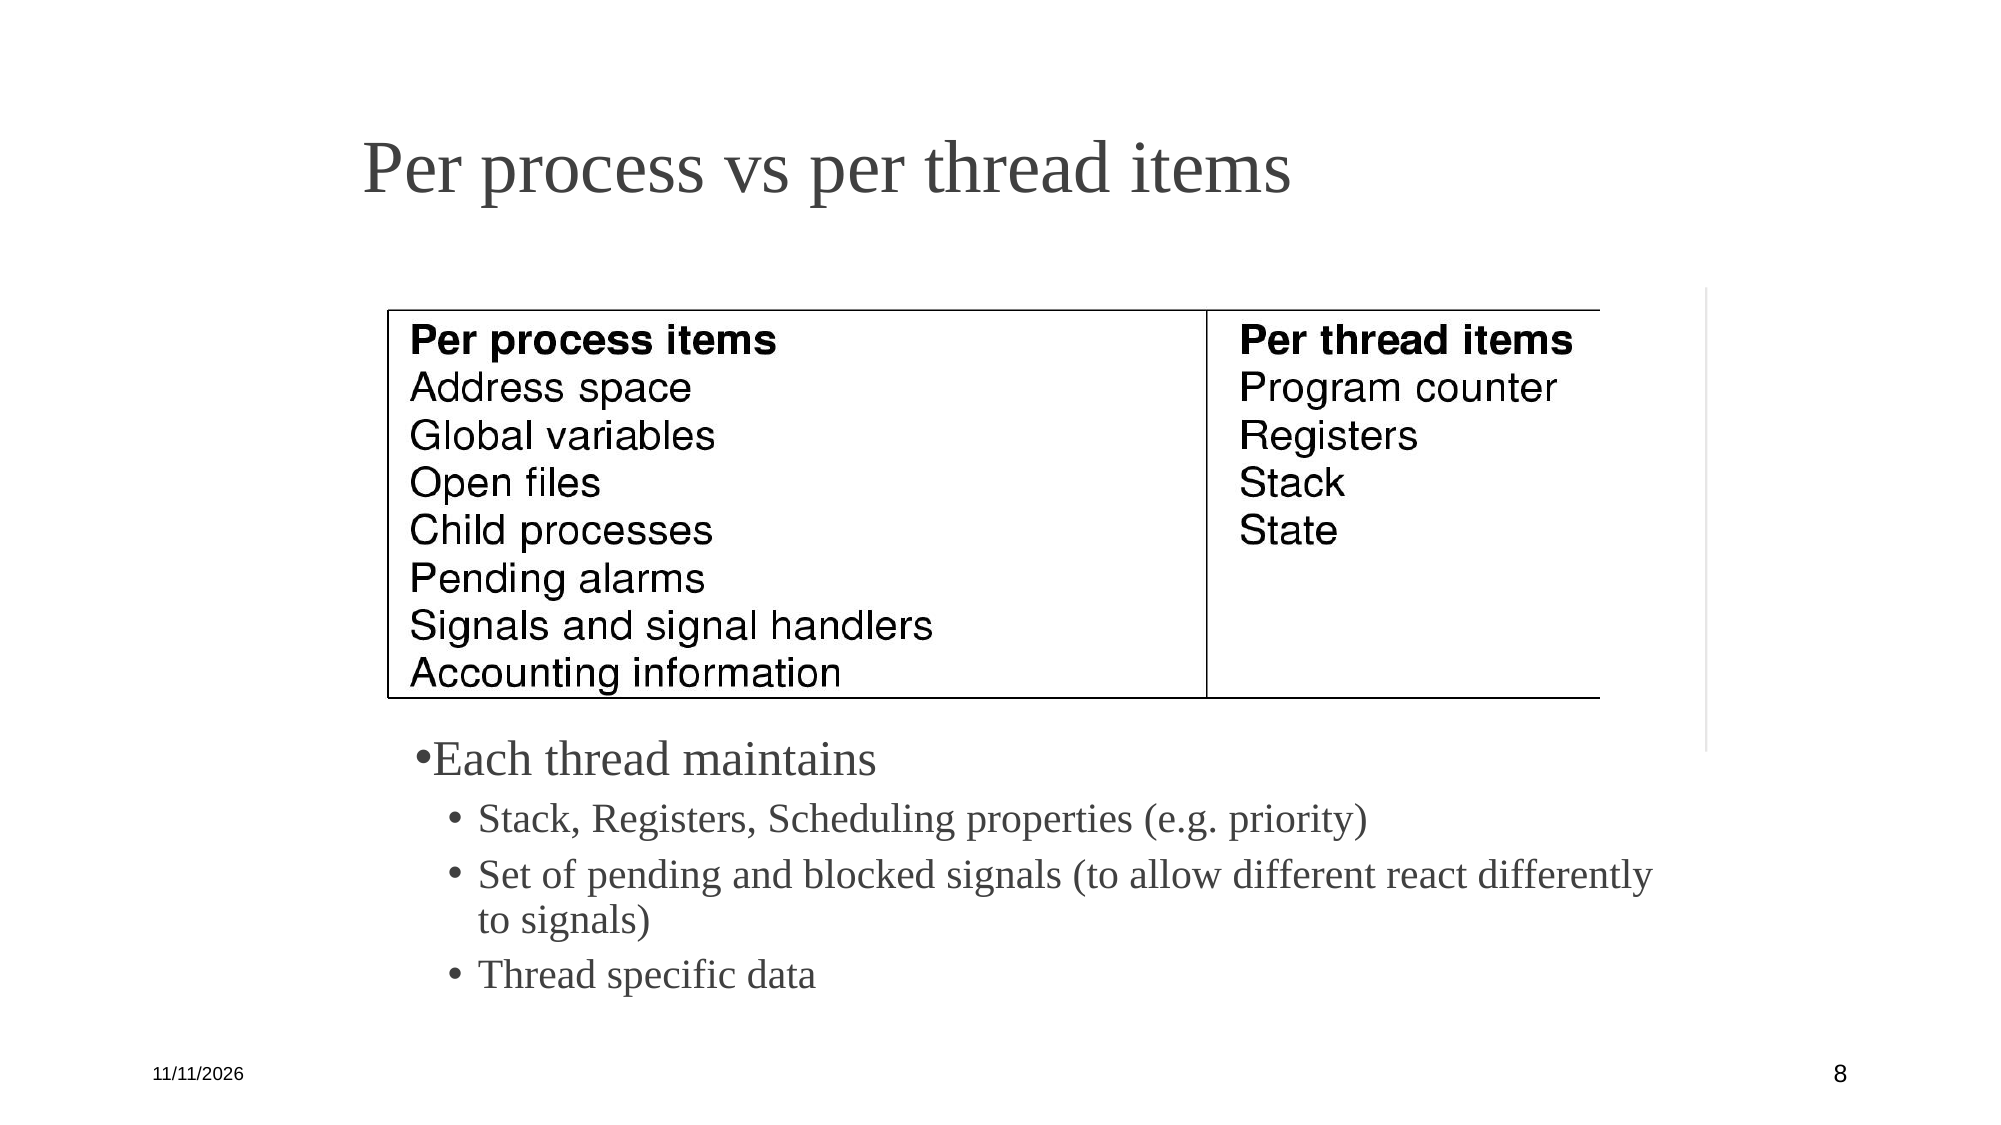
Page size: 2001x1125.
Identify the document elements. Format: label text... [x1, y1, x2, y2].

picture [384, 292, 1600, 701]
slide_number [137, 1042, 588, 1103]
slide_number 8 [1412, 1042, 1863, 1103]
list Each thread maintains Stack, Registers, Scheduling properties (e.g. priority) Set of pending and blocked signals (to allow different react differently to signals) Thread specific data [399, 725, 1675, 1006]
title Per process vs per thread items [347, 59, 1863, 278]
